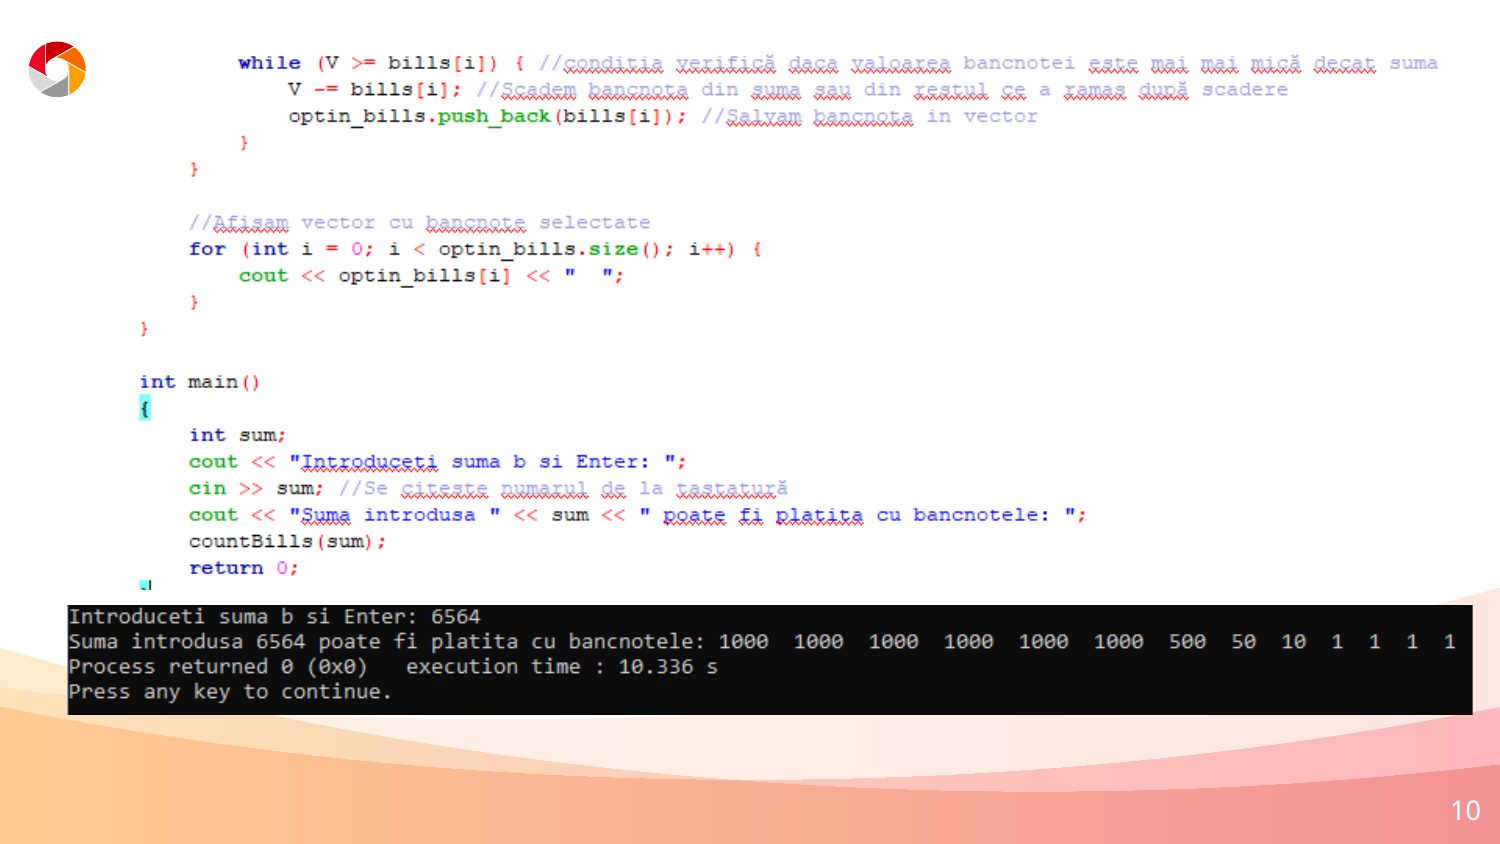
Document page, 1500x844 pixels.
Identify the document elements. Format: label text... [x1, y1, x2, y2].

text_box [28, 41, 86, 98]
picture [139, 52, 1453, 591]
slide_number 10 [1391, 779, 1482, 844]
picture [66, 605, 1473, 715]
